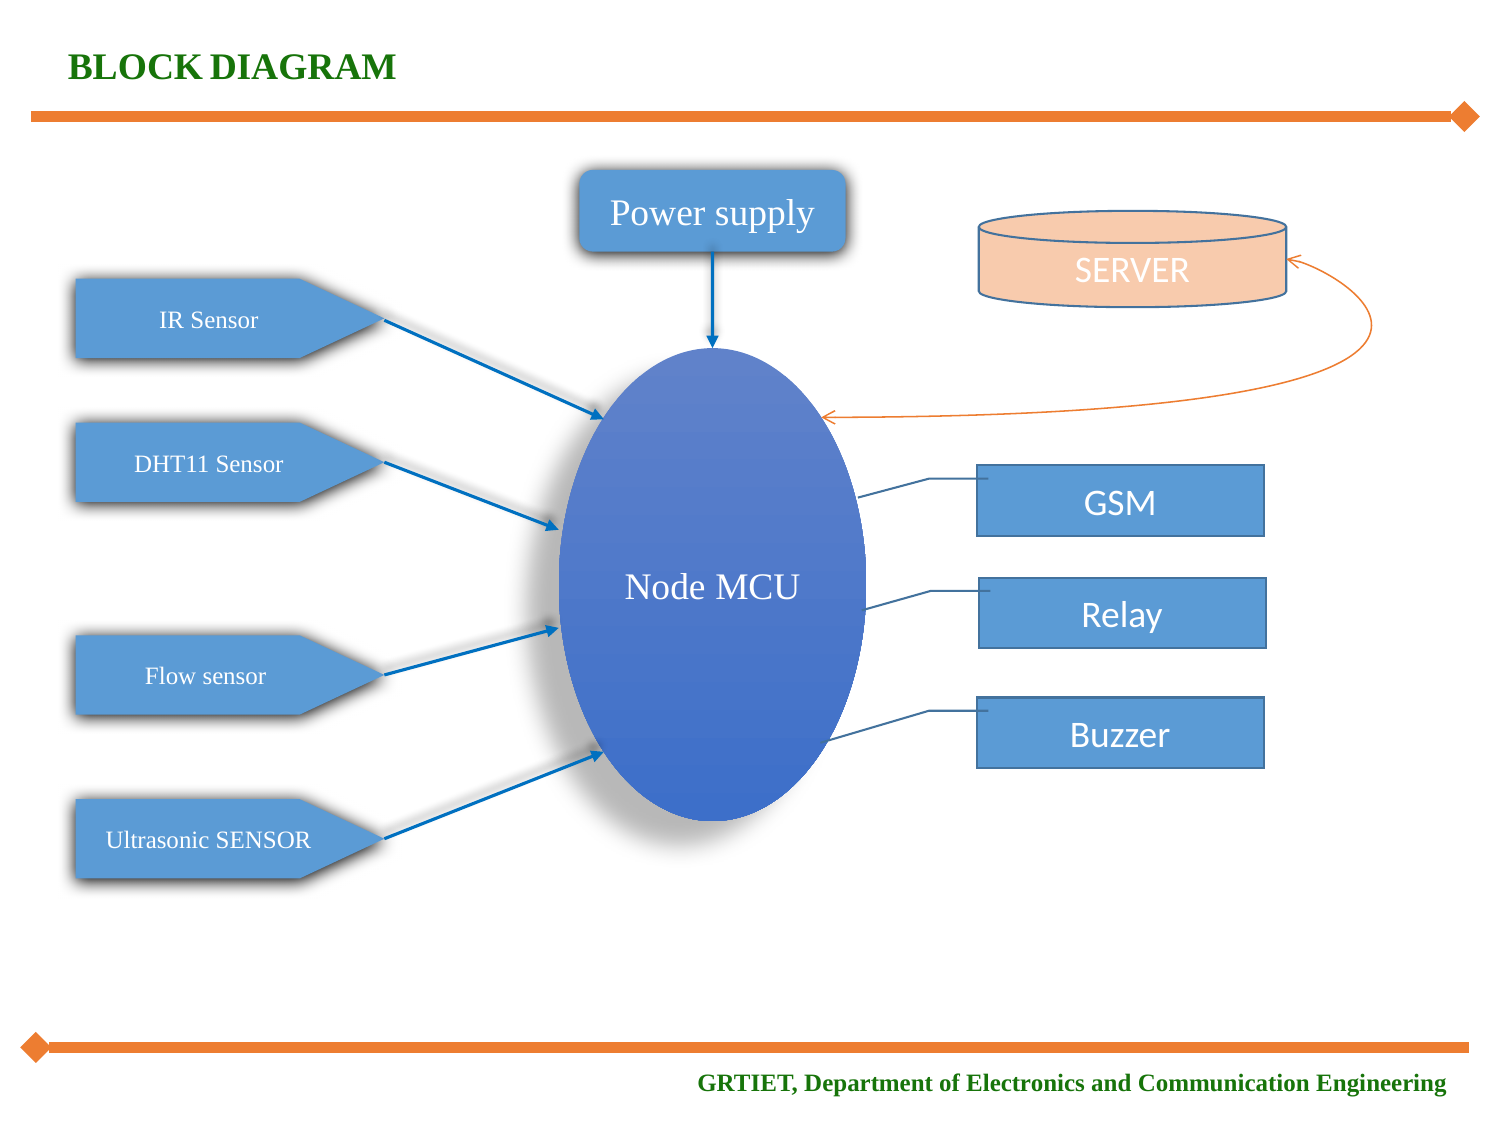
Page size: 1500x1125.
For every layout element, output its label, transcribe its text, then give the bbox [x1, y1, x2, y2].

text_box GSM [857, 479, 921, 499]
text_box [921, 206, 1032, 518]
text_box SERVER [1032, 209, 1288, 309]
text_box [384, 320, 604, 420]
text_box Relay [861, 577, 1267, 649]
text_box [384, 627, 559, 675]
text_box BLOCK DIAGRAM [53, 34, 788, 95]
text_box DHT11 Sensor [74, 421, 383, 503]
text_box GSM [976, 464, 1265, 537]
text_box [384, 462, 559, 530]
text_box GRTIET, Department of Electronics and Communication Engineering [75, 1059, 1463, 1105]
text_box Flow sensor [74, 634, 384, 716]
text_box IR Sensor [74, 277, 383, 360]
text_box Power supply [578, 168, 847, 253]
text_box Ultrasonic SENSOR [74, 798, 384, 880]
text_box Buzzer [820, 696, 1265, 769]
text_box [384, 751, 604, 839]
text_box Node MCU [558, 347, 867, 822]
